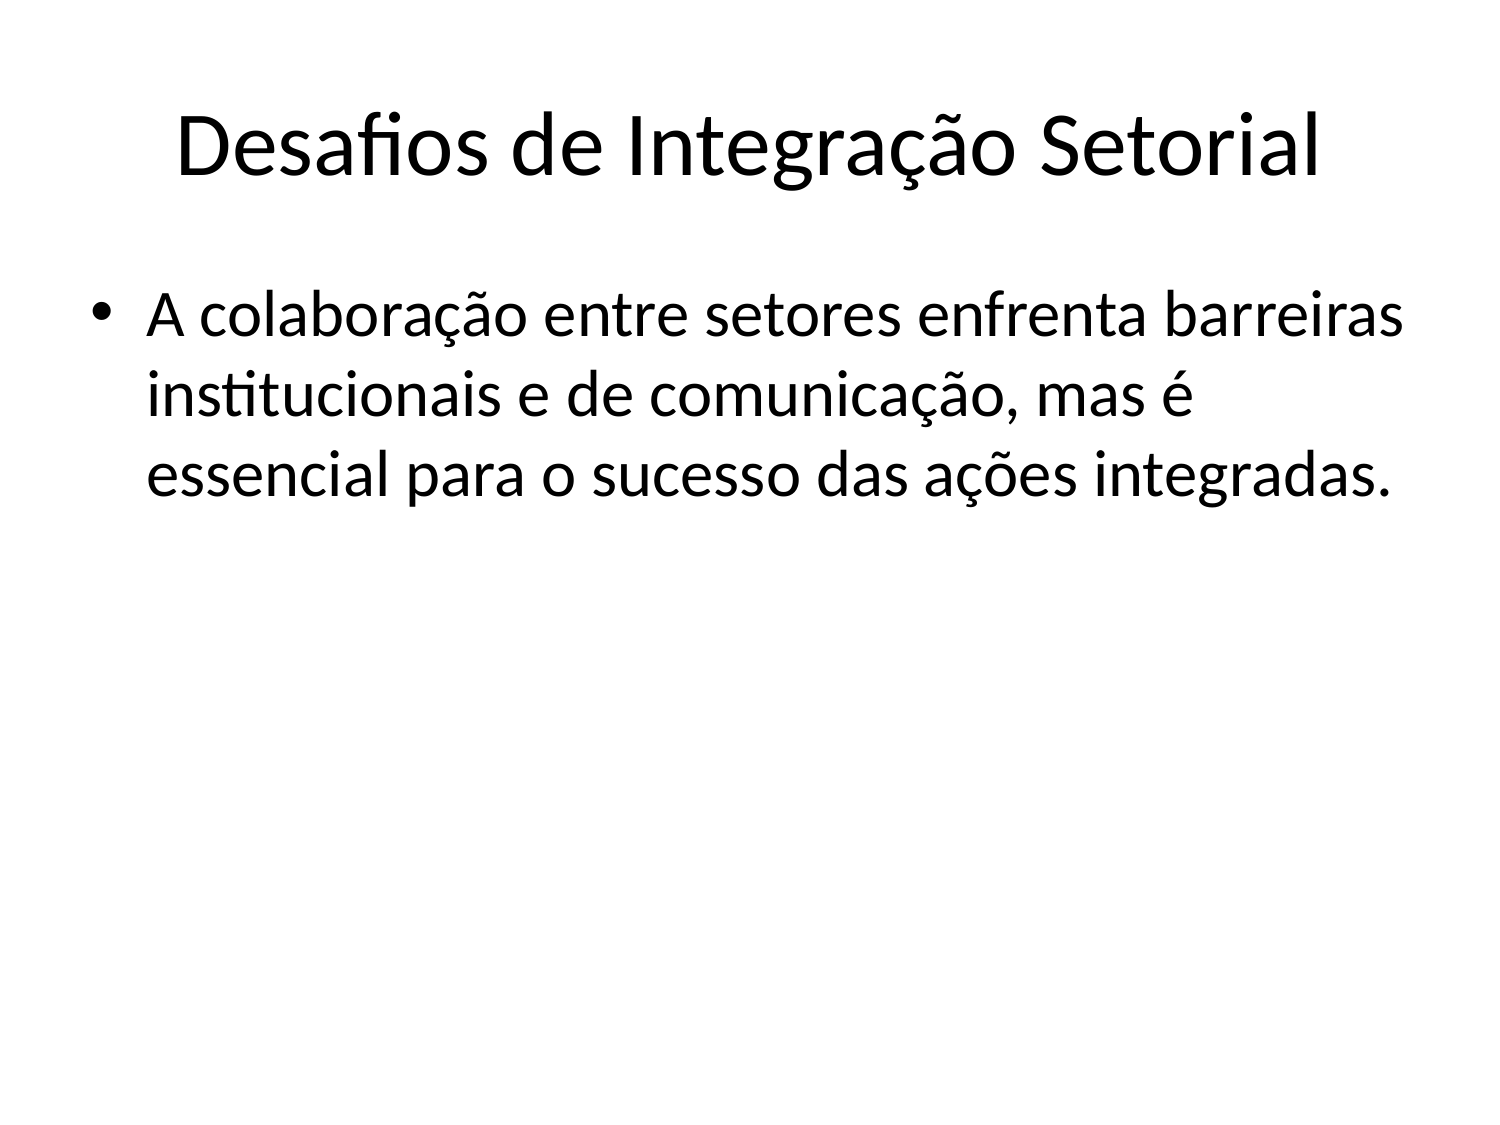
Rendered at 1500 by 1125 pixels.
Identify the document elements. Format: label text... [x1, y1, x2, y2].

list A colaboração entre setores enfrenta barreiras institucionais e de comunicação, mas é essencial para o sucesso das ações integradas. [75, 262, 1425, 1005]
title Desafios de Integração Setorial [75, 45, 1425, 233]
